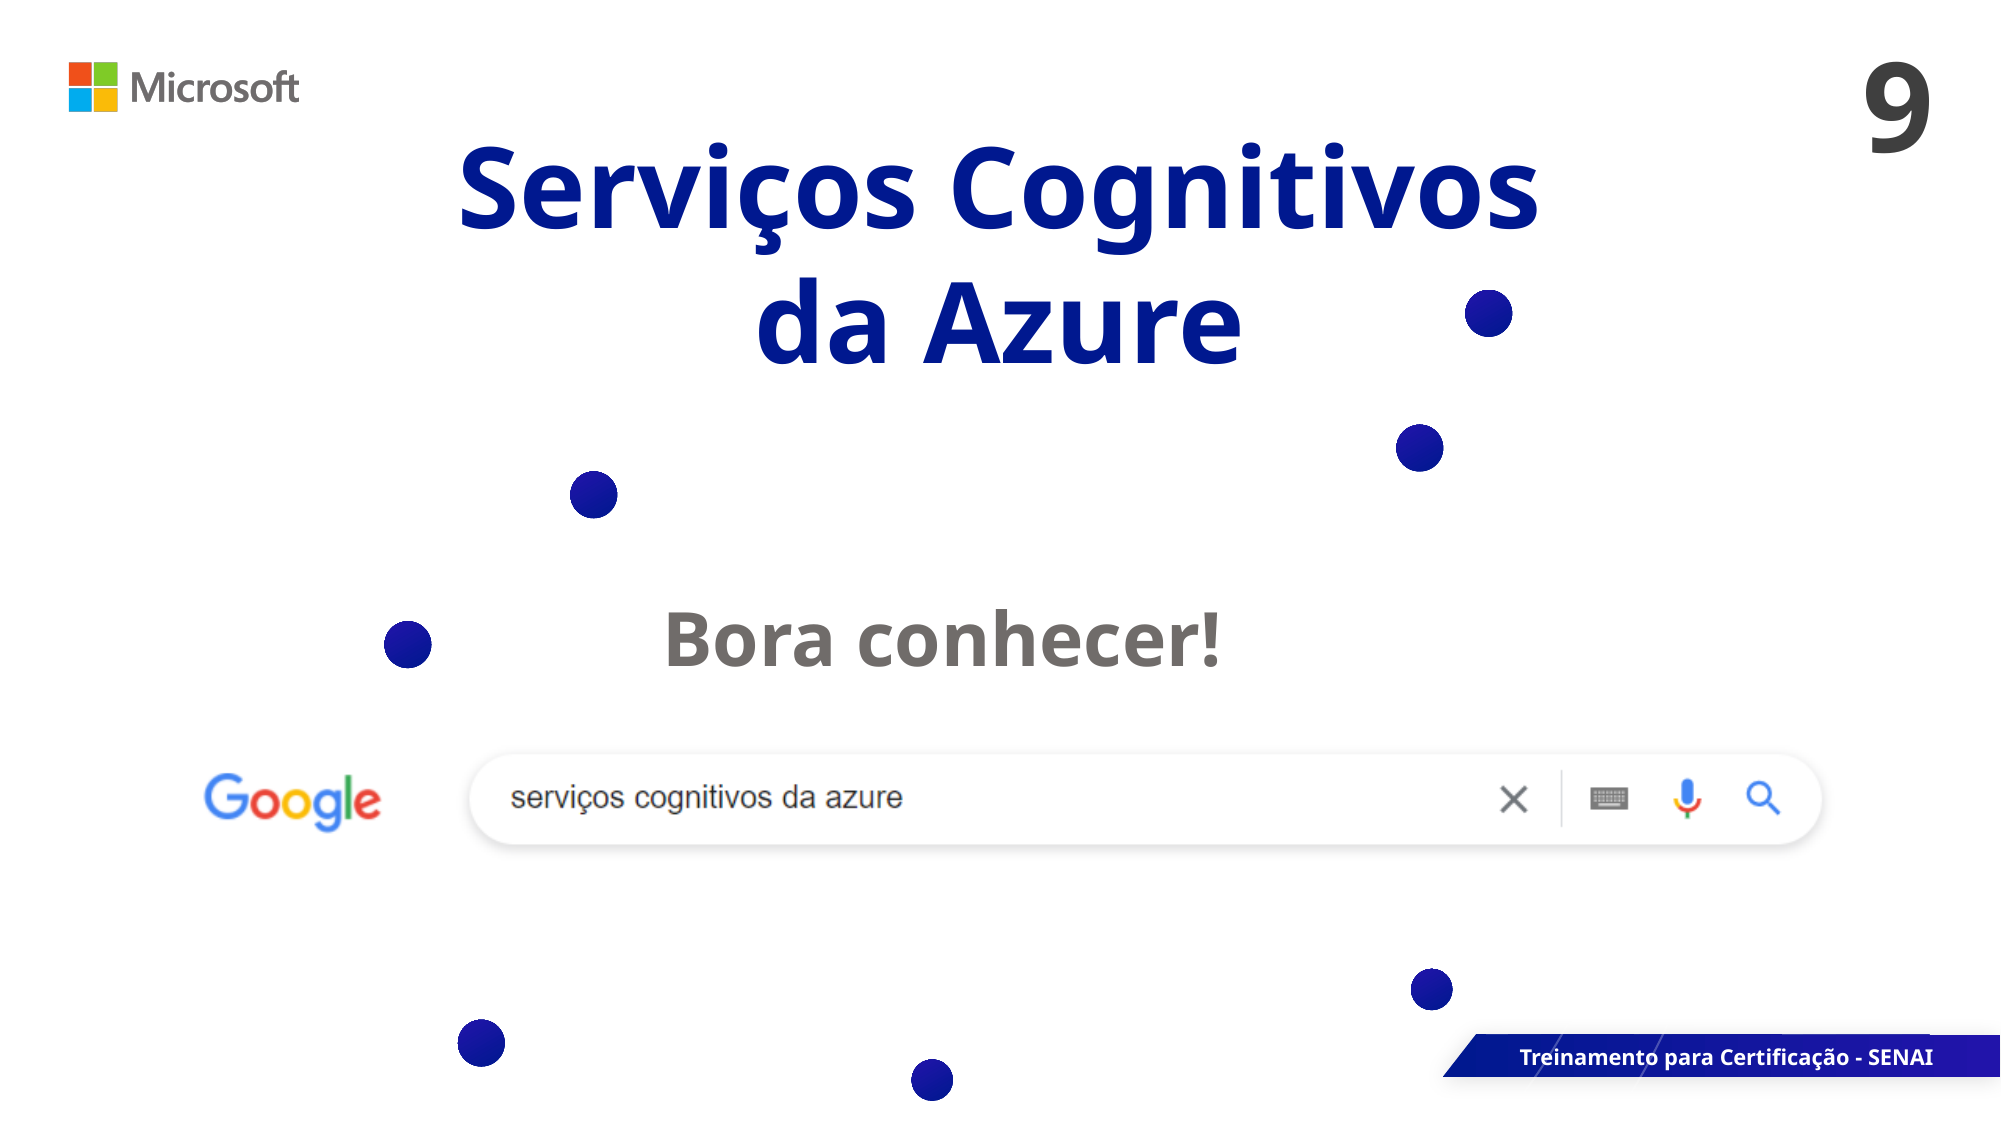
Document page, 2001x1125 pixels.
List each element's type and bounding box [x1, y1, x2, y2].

picture [181, 726, 1866, 870]
text_box [313, 881, 1734, 1125]
text_box [313, 14, 1734, 724]
picture [68, 0, 299, 202]
